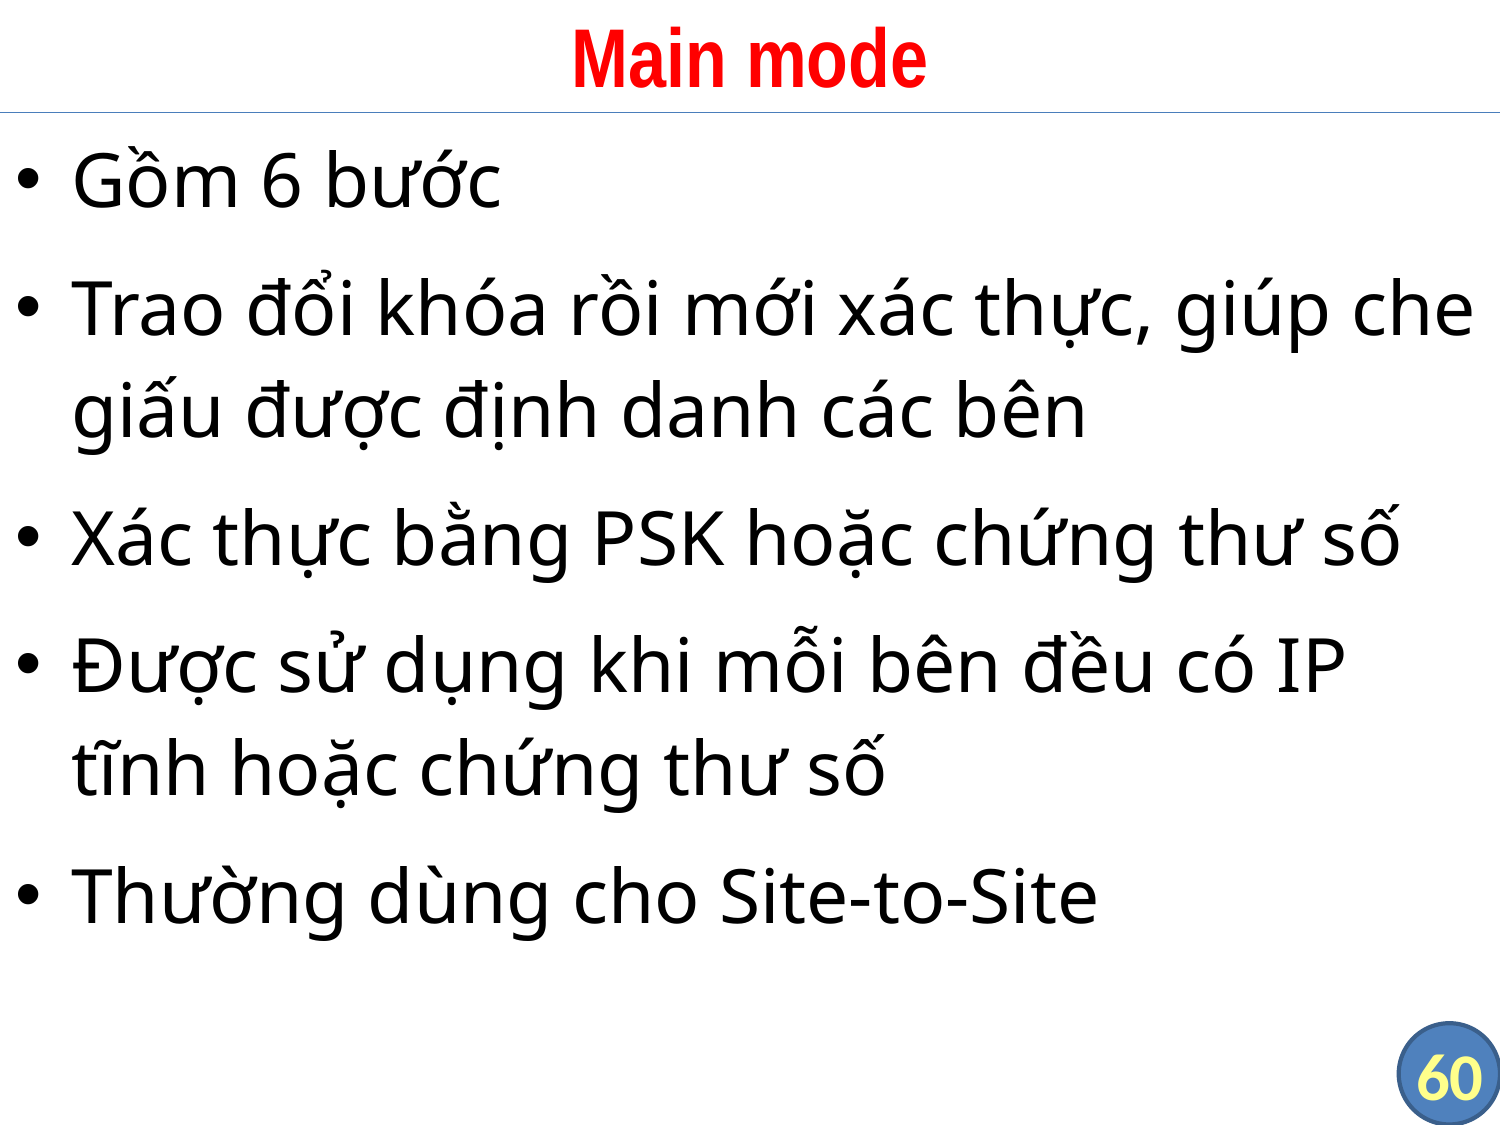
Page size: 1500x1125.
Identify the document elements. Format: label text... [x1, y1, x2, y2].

title Main mode [0, 0, 1500, 113]
list Gồm 6 bước Trao đổi khóa rồi mới xác thực, giúp che giấu được định danh các bên Xác thực bằng PSK hoặc chứng thư số Được sử dụng khi mỗi bên đều có IP tĩnh hoặc chứng thư số Thường dùng cho Site-to-Site [0, 113, 1500, 1125]
slide_number 60 [1399, 1023, 1500, 1125]
